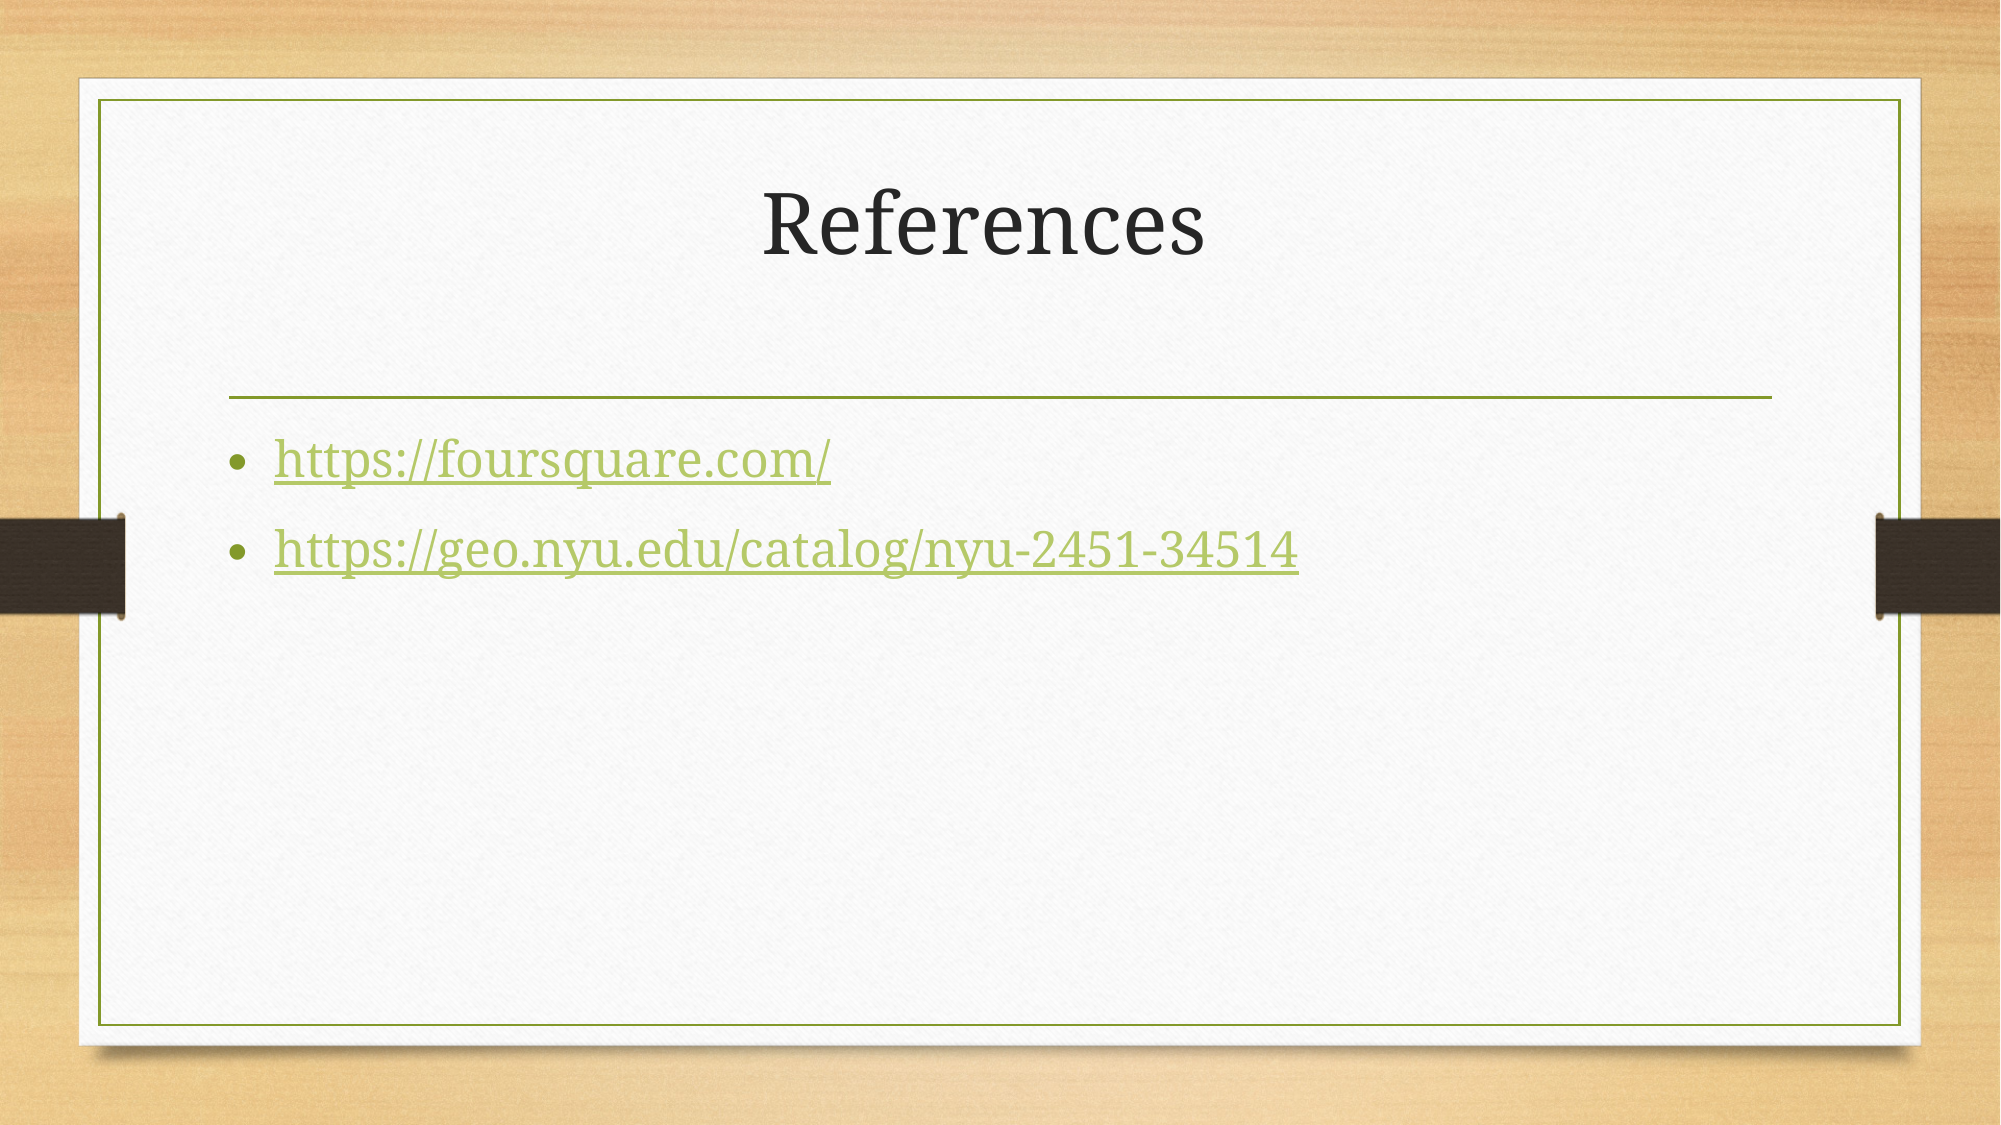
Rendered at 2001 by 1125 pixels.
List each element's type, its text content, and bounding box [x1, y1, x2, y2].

list https://foursquare.com/ https://geo.nyu.edu/catalog/nyu-2451-34514 [212, 419, 1788, 964]
title References [212, 161, 1757, 280]
picture [0, 0, 2001, 1125]
